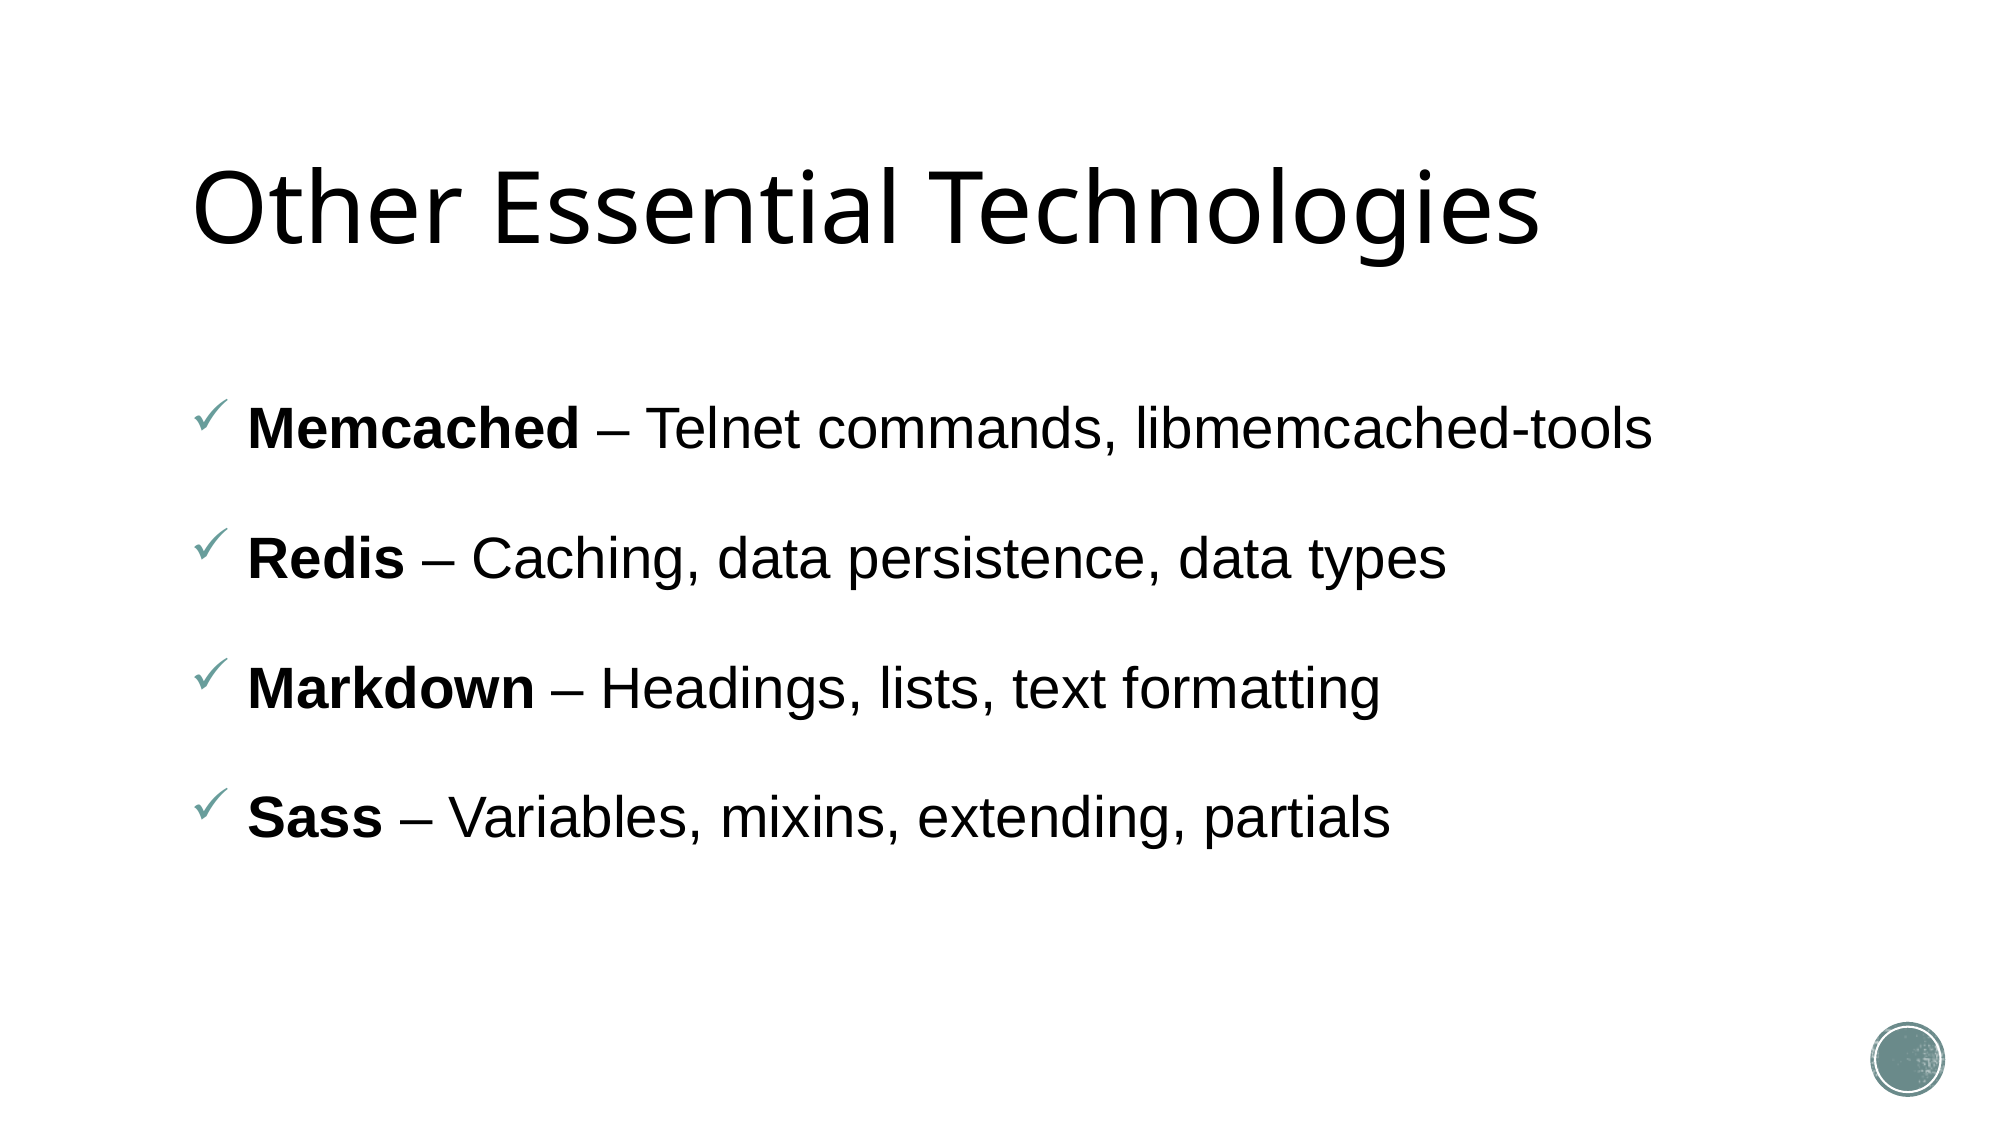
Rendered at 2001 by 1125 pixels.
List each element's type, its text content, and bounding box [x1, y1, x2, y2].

title Other Essential Technologies [175, 79, 1826, 344]
list Memcached – Telnet commands, libmemcached-tools Redis – Caching, data persistence, data types Markdown – Headings, lists, text formatting Sass – Variables, mixins, extending, partials [175, 348, 1826, 1013]
